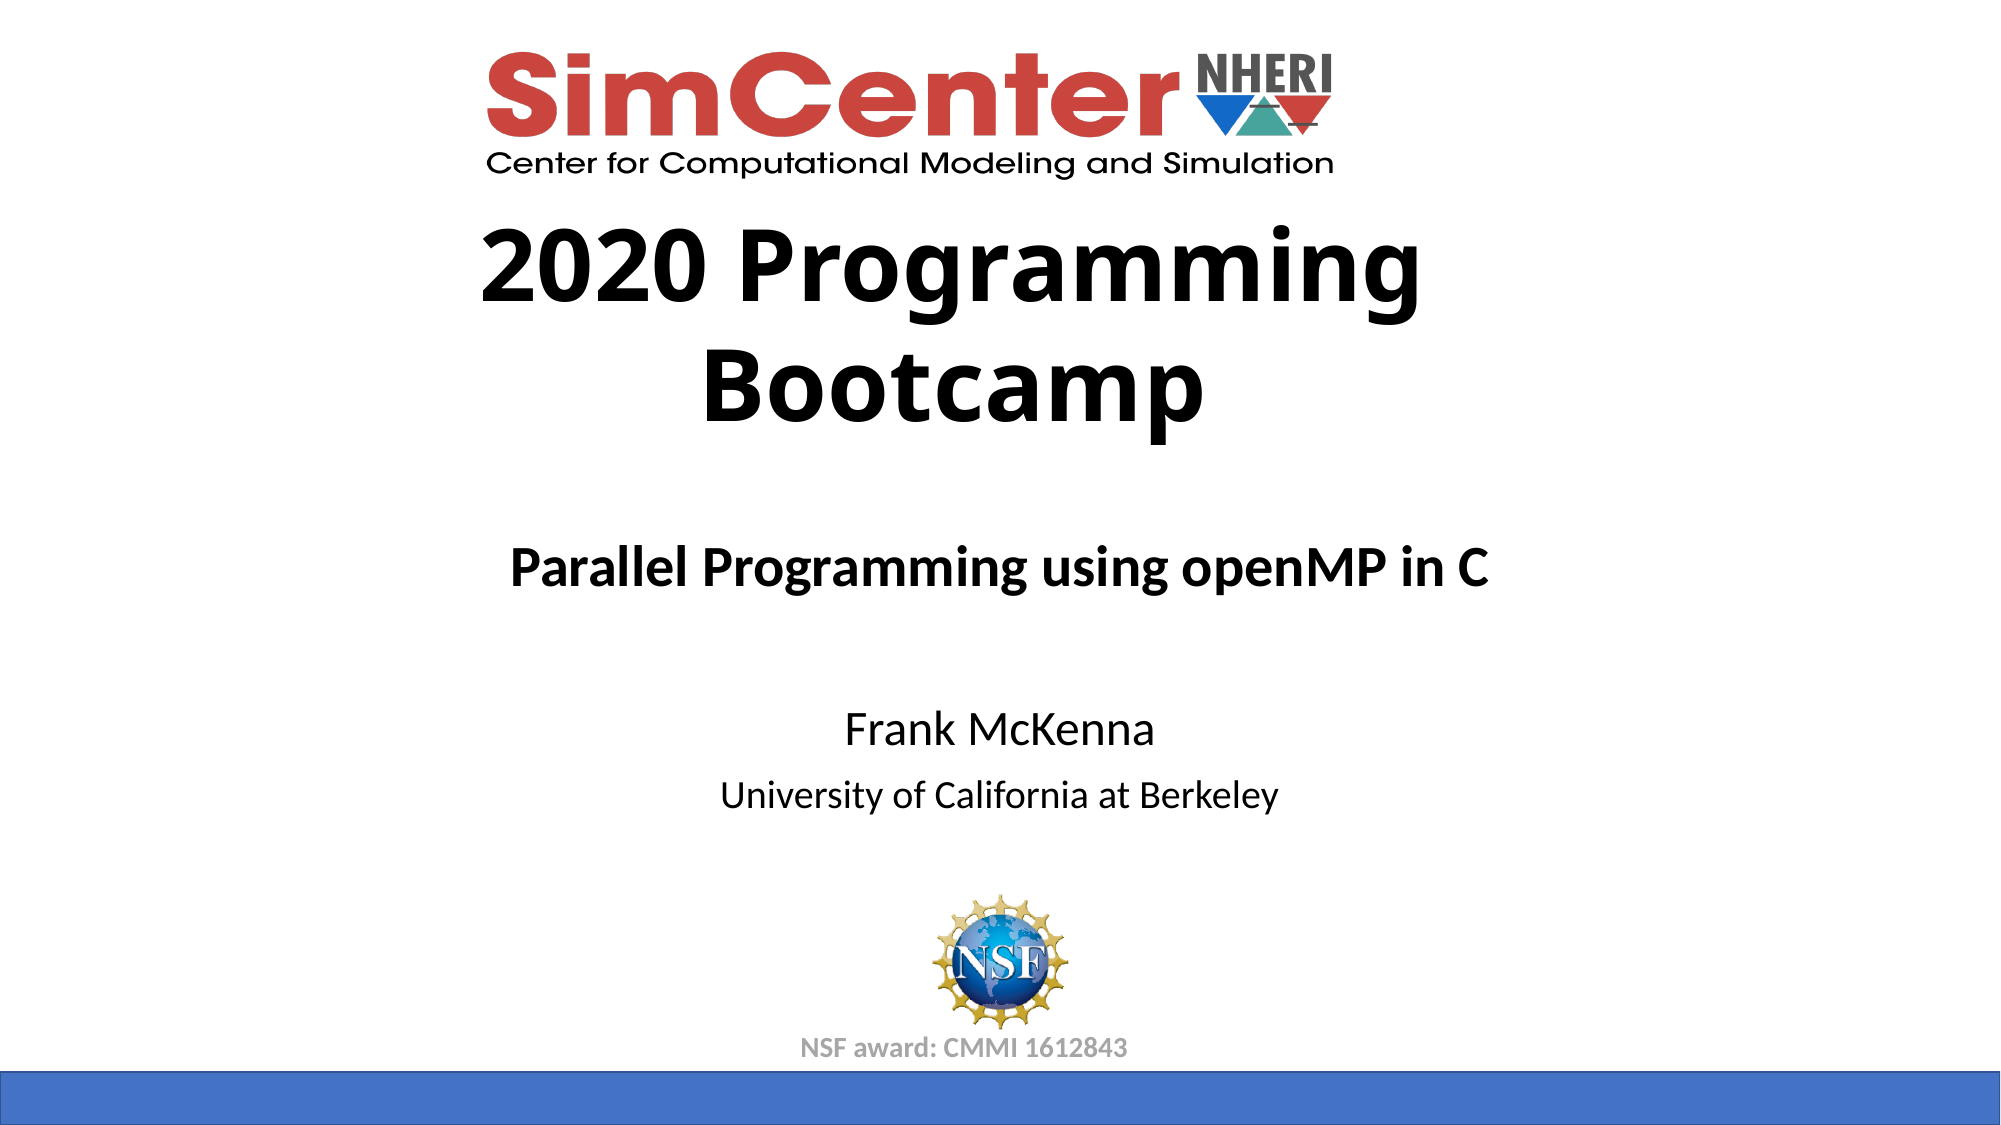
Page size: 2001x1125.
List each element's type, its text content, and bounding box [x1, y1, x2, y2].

picture [465, 38, 1351, 194]
subtitle Parallel Programming using openMP in C [198, 471, 1802, 665]
list Frank McKenna [503, 695, 1497, 764]
picture [930, 892, 1070, 1031]
list University of California at Berkeley [503, 766, 1497, 825]
